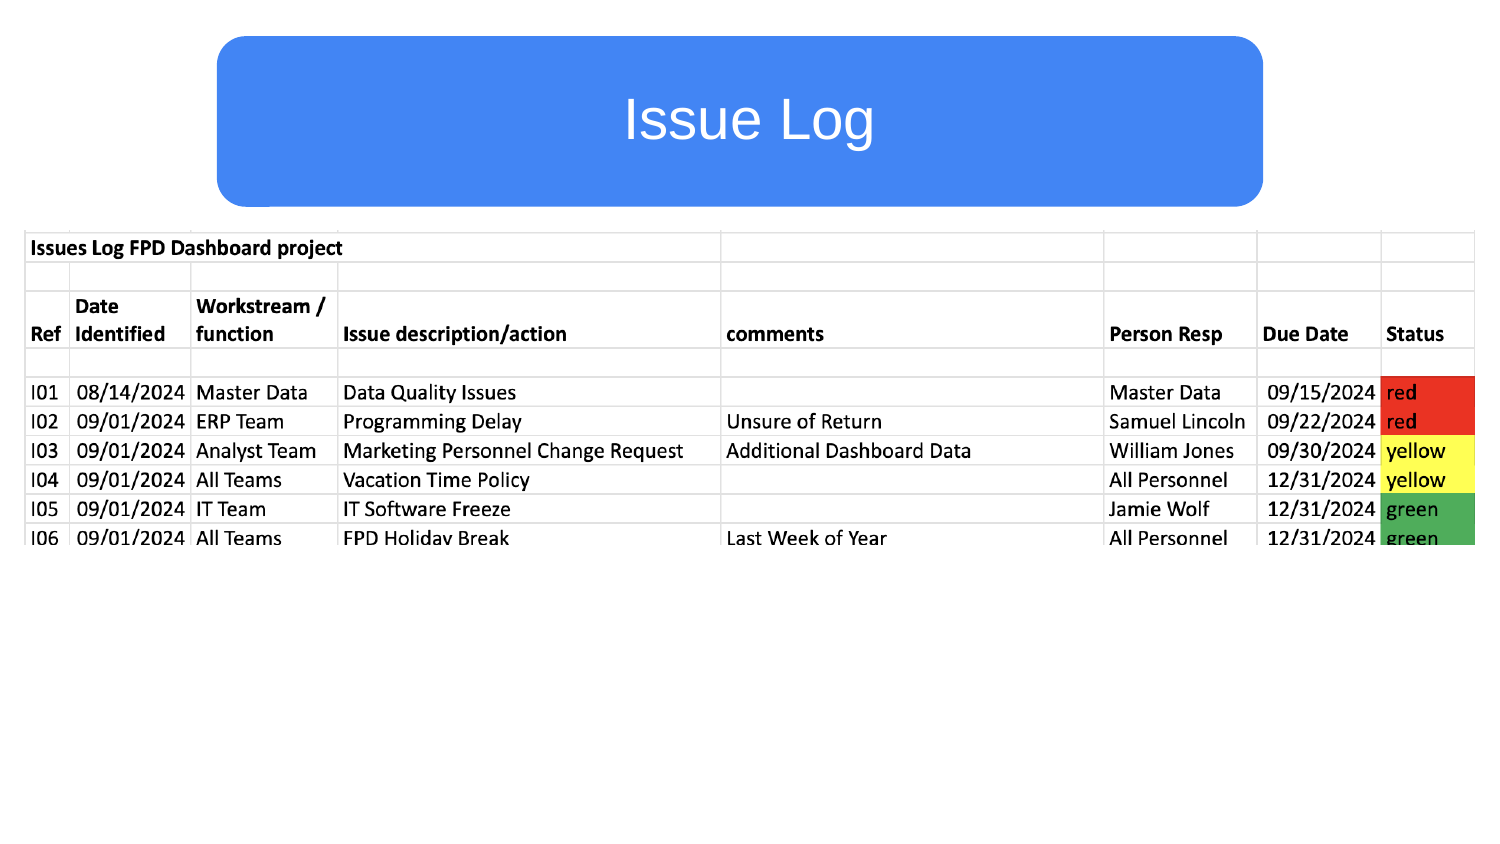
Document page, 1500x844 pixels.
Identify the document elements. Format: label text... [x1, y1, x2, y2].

picture [24, 230, 1476, 545]
text_box Issue Log [330, 66, 1170, 177]
text_box [217, 36, 1263, 206]
